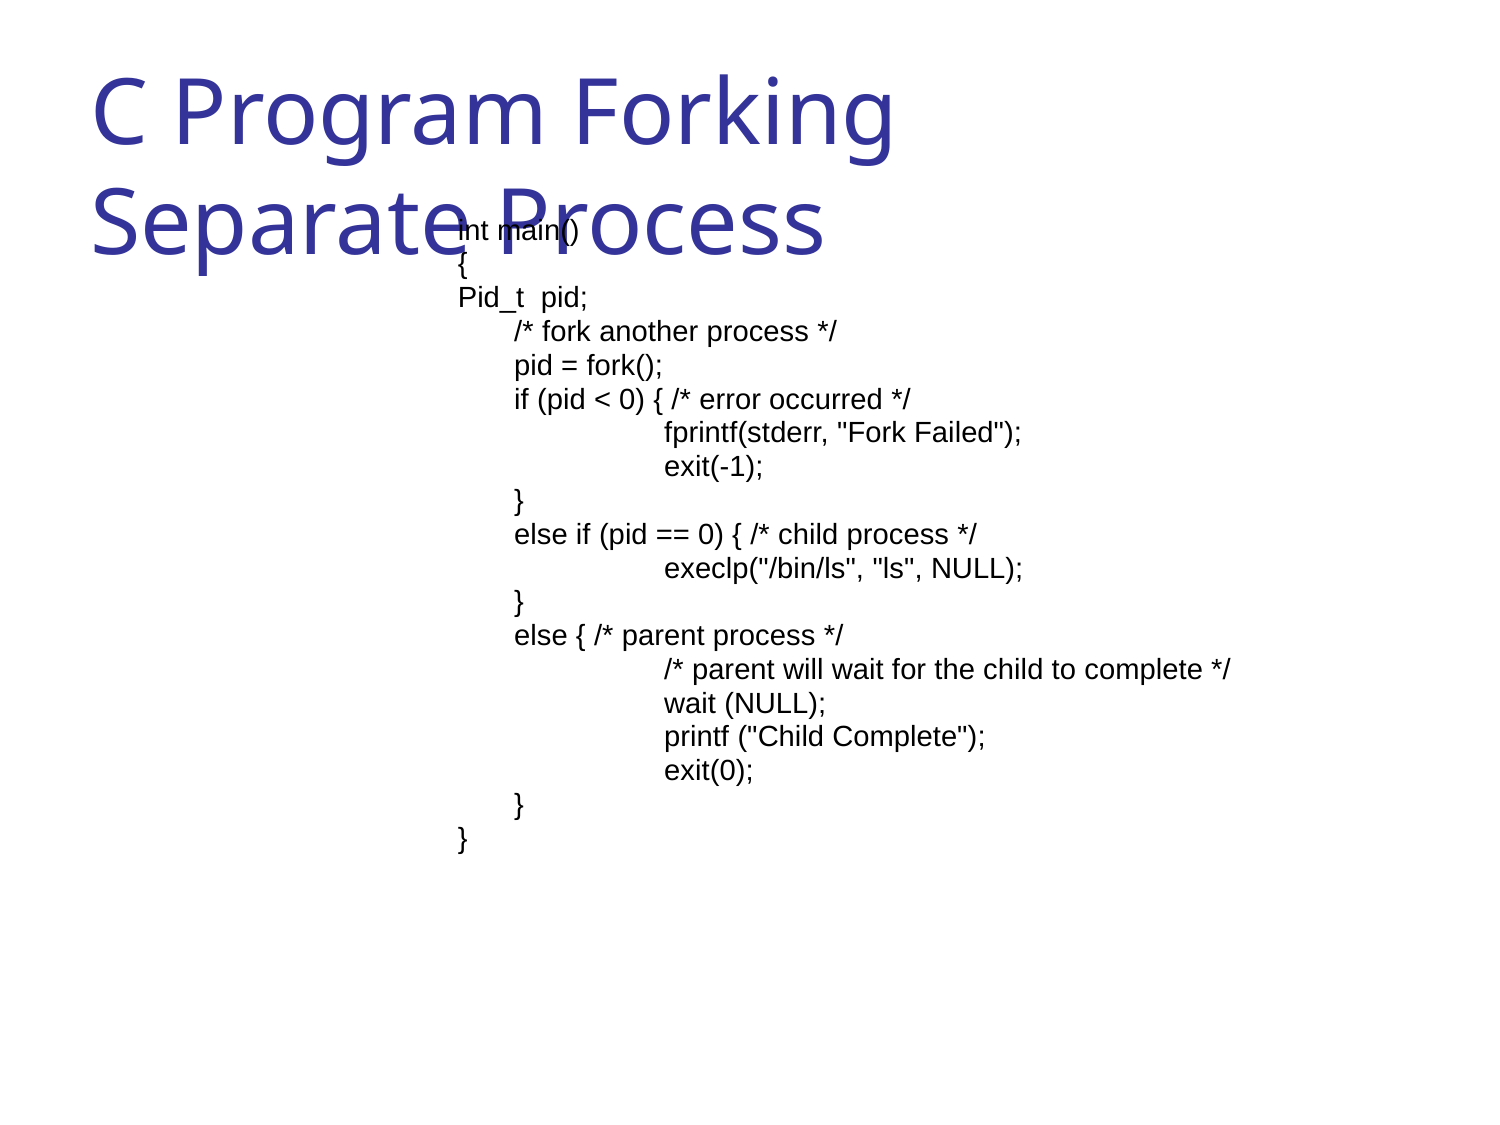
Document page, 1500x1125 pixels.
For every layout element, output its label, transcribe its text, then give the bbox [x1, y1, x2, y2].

list int main() { Pid_t pid; /* fork another process */ pid = fork(); if (pid < 0) { /* error occurred */ fprintf(stderr, "Fork Failed"); exit(-1); } else if (pid == 0) { /* child process */ execlp("/bin/ls", "ls", NULL); } else { /* parent process */ /* parent will wait for the child to complete */ wait (NULL); printf ("Child Complete"); exit(0); } } [442, 210, 1258, 1042]
title C Program Forking Separate Process [75, 45, 1300, 175]
